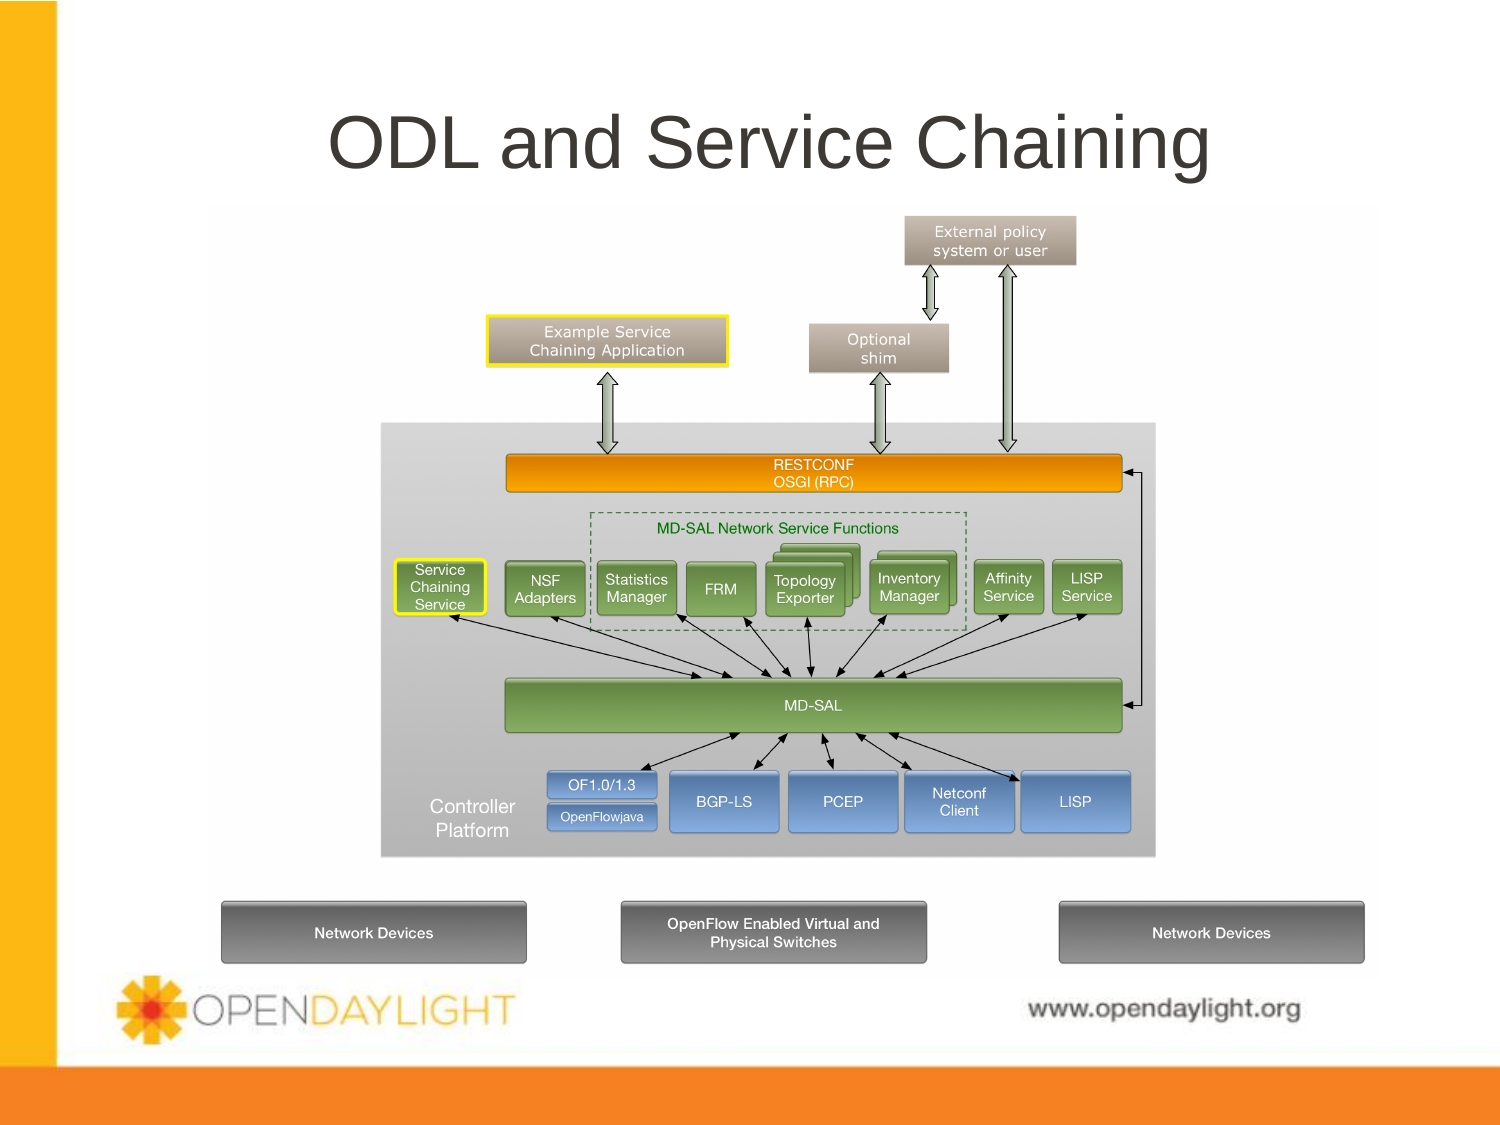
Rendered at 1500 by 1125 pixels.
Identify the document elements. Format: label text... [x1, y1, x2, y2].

title ODL and Service Chaining [115, 45, 1425, 233]
picture [0, 1, 1500, 1125]
